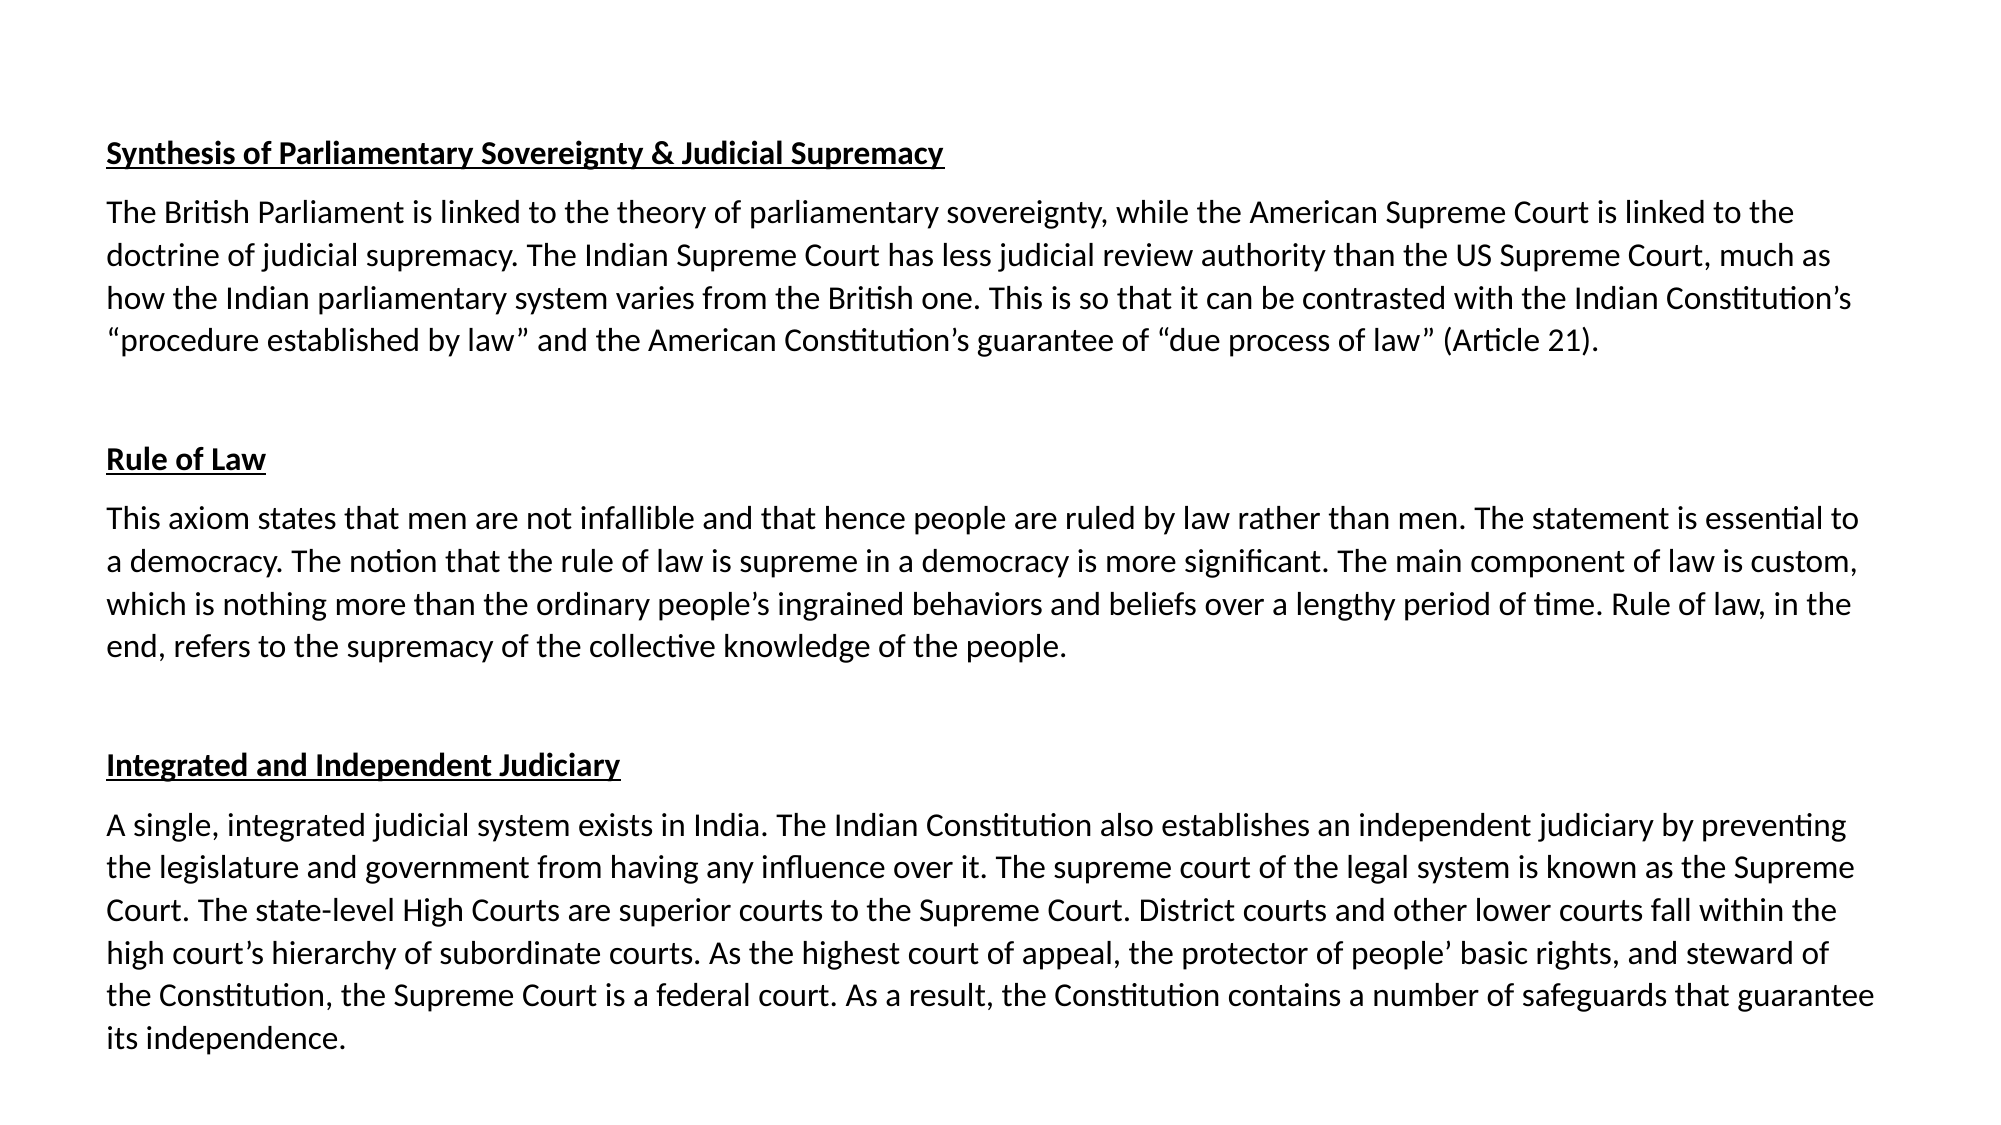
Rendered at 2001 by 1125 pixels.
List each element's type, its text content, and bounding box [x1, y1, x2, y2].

text_box Synthesis of Parliamentary Sovereignty & Judicial Supremacy The British Parliament is linked to the theory of parliamentary sovereignty, while the American Supreme Court is linked to the doctrine of judicial supremacy. The Indian Supreme Court has less judicial review authority than the US Supreme Court, much as how the Indian parliamentary system varies from the British one. This is so that it can be contrasted with the Indian Constitution’s “procedure established by law” and the American Constitution’s guarantee of “due process of law” (Article 21). Rule of Law This axiom states that men are not infallible and that hence people are ruled by law rather than men. The statement is essential to a democracy. The notion that the rule of law is supreme in a democracy is more significant. The main component of law is custom, which is nothing more than the ordinary people’s ingrained behaviors and beliefs over a lengthy period of time. Rule of law, in the end, refers to the supremacy of the collective knowledge of the people. Integrated and Independent Judiciary A single, integrated judicial system exists in India. The Indian Constitution also establishes an independent judiciary by preventing the legislature and government from having any influence over it. The supreme court of the legal system is known as the Supreme Court. The state-level High Courts are superior courts to the Supreme Court. District courts and other lower courts fall within the high court’s hierarchy of subordinate courts. As the highest court of appeal, the protector of people’ basic rights, and steward of the Constitution, the Supreme Court is a federal court. As a result, the Constitution contains a number of safeguards that guarantee its independence. [91, 120, 1897, 1064]
